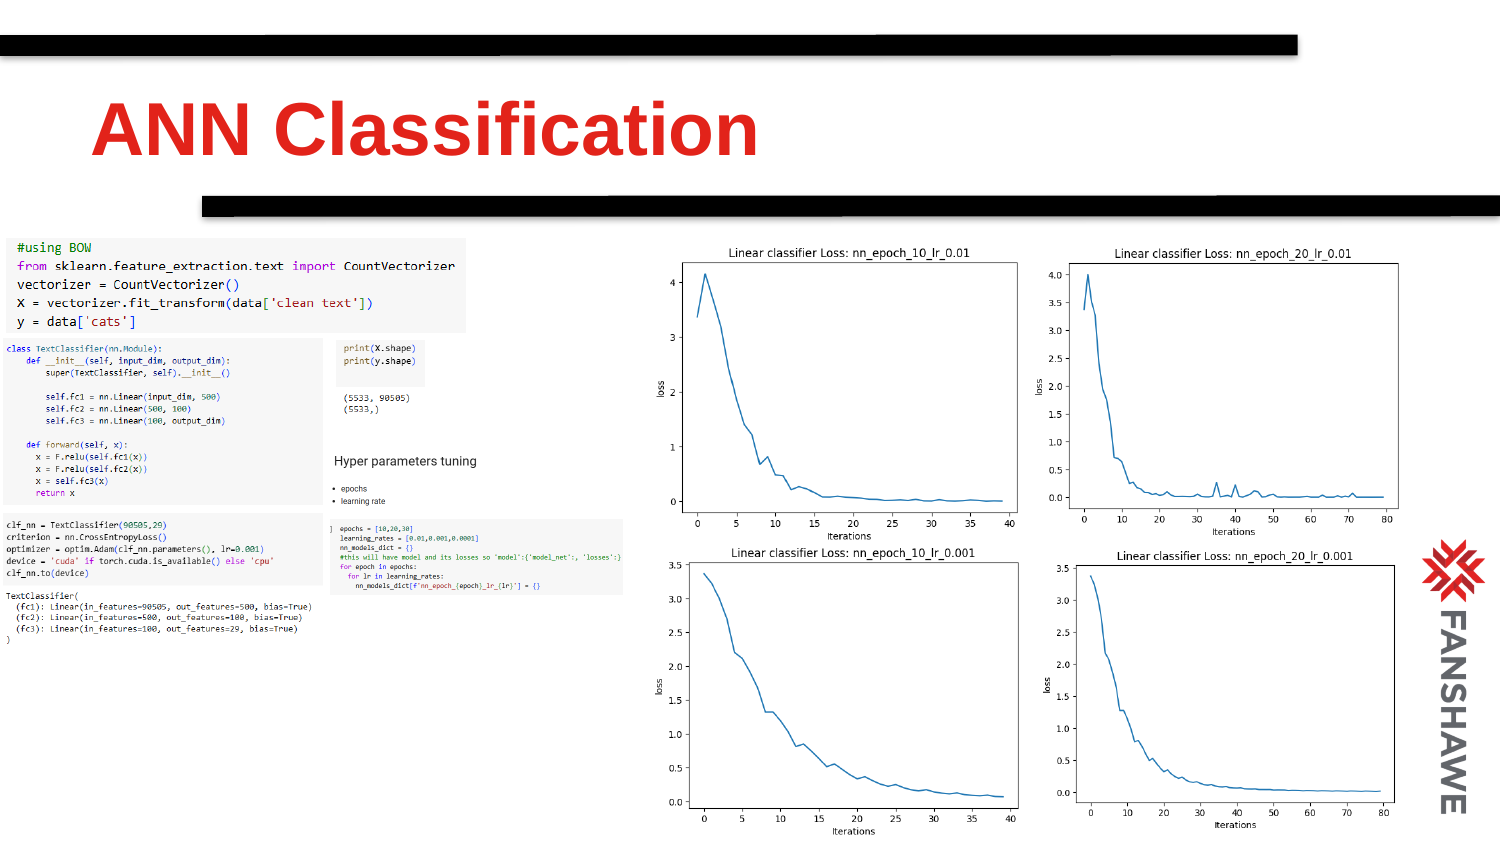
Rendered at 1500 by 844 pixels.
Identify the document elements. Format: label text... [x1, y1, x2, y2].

picture [336, 340, 425, 423]
picture [329, 448, 624, 596]
picture [652, 545, 1028, 836]
picture [6, 237, 466, 333]
picture [1031, 244, 1500, 844]
picture [652, 242, 1028, 540]
picture [3, 338, 323, 649]
title ANN Classification [75, 55, 1425, 196]
